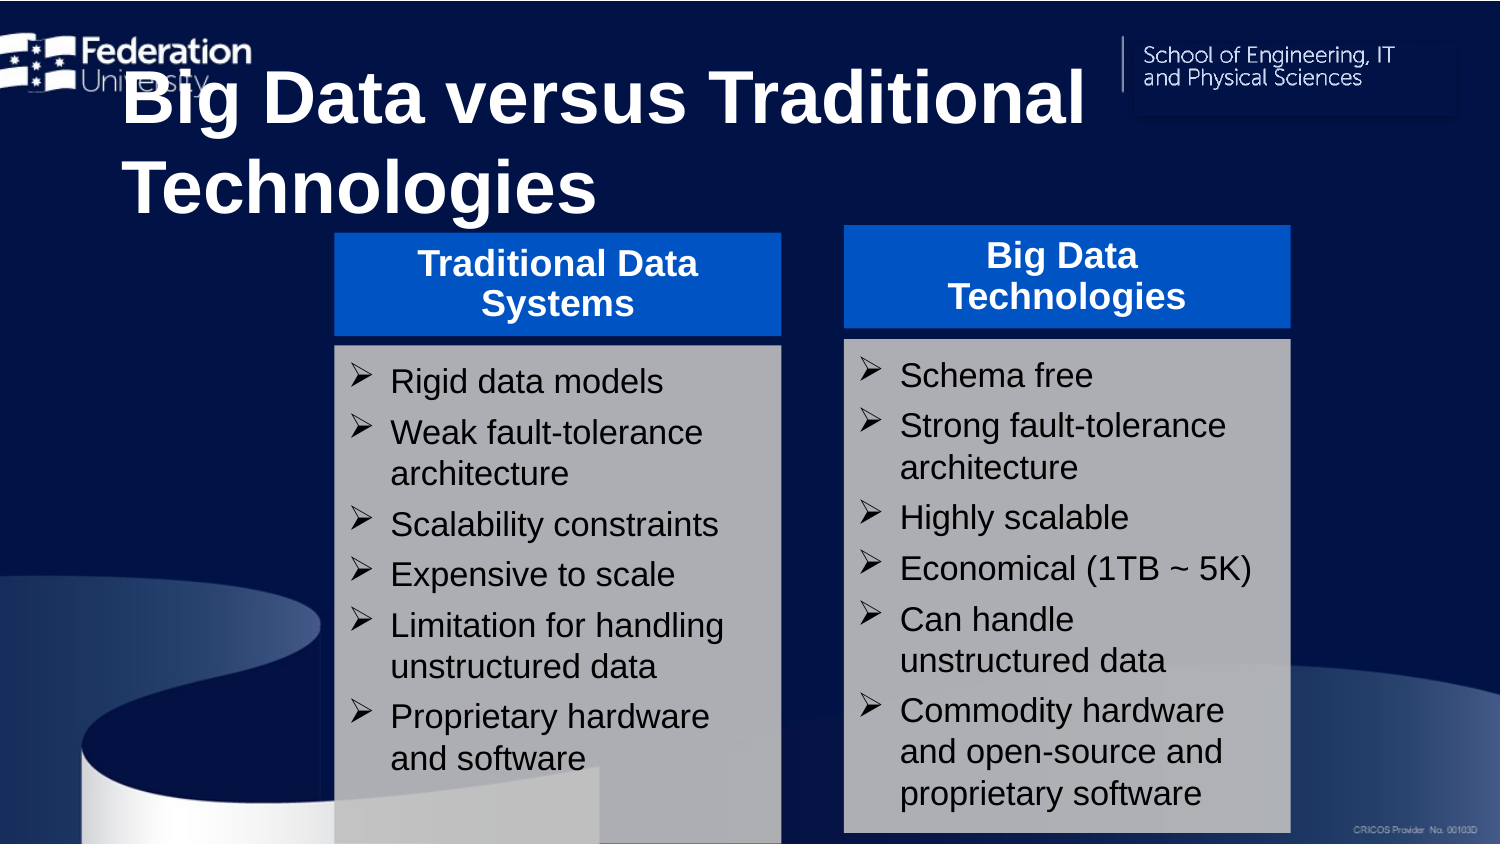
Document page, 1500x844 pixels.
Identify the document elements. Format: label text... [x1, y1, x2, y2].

text_box Big Data Technologies [842, 223, 1293, 331]
text_box Rigid data models Weak fault-tolerance architecture Scalability constraints Expensive to scale Limitation for handling unstructured data Proprietary hardware and software [332, 343, 783, 844]
title Big Data versus Traditional Technologies [106, 0, 1457, 347]
picture [0, 0, 332, 844]
text_box Traditional Data Systems [332, 231, 783, 338]
picture [783, 0, 1500, 844]
text_box Schema free Strong fault-tolerance architecture Highly scalable Economical (1TB ~ 5K) Can handle unstructured data Commodity hardware and open-source and proprietary software [842, 337, 1293, 835]
